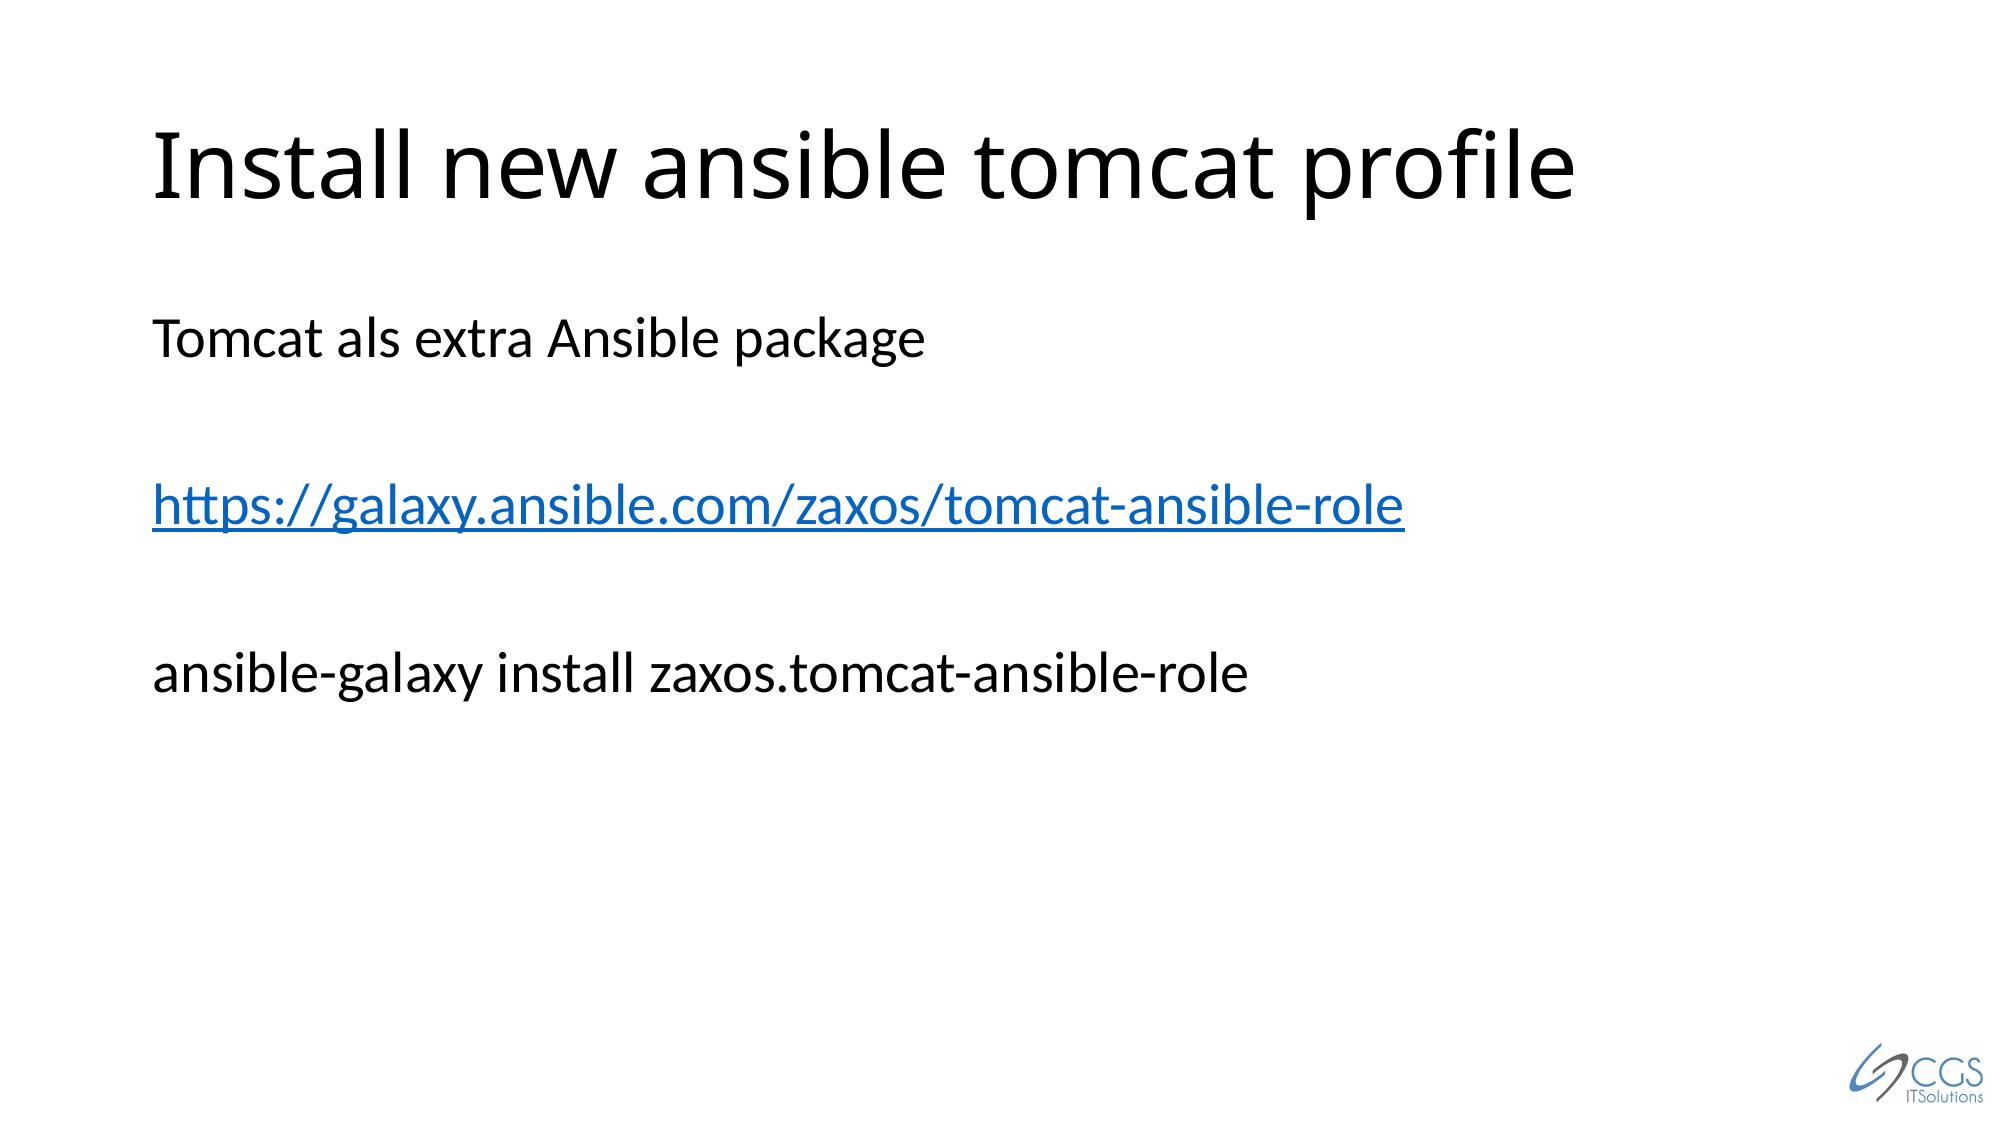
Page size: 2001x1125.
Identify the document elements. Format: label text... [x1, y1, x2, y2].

picture [1849, 1042, 1983, 1103]
list Tomcat als extra Ansible package https://galaxy.ansible.com/zaxos/tomcat-ansible-role ansible-galaxy install zaxos.tomcat-ansible-role [137, 299, 1863, 1014]
title Install new ansible tomcat profile [137, 59, 1863, 278]
